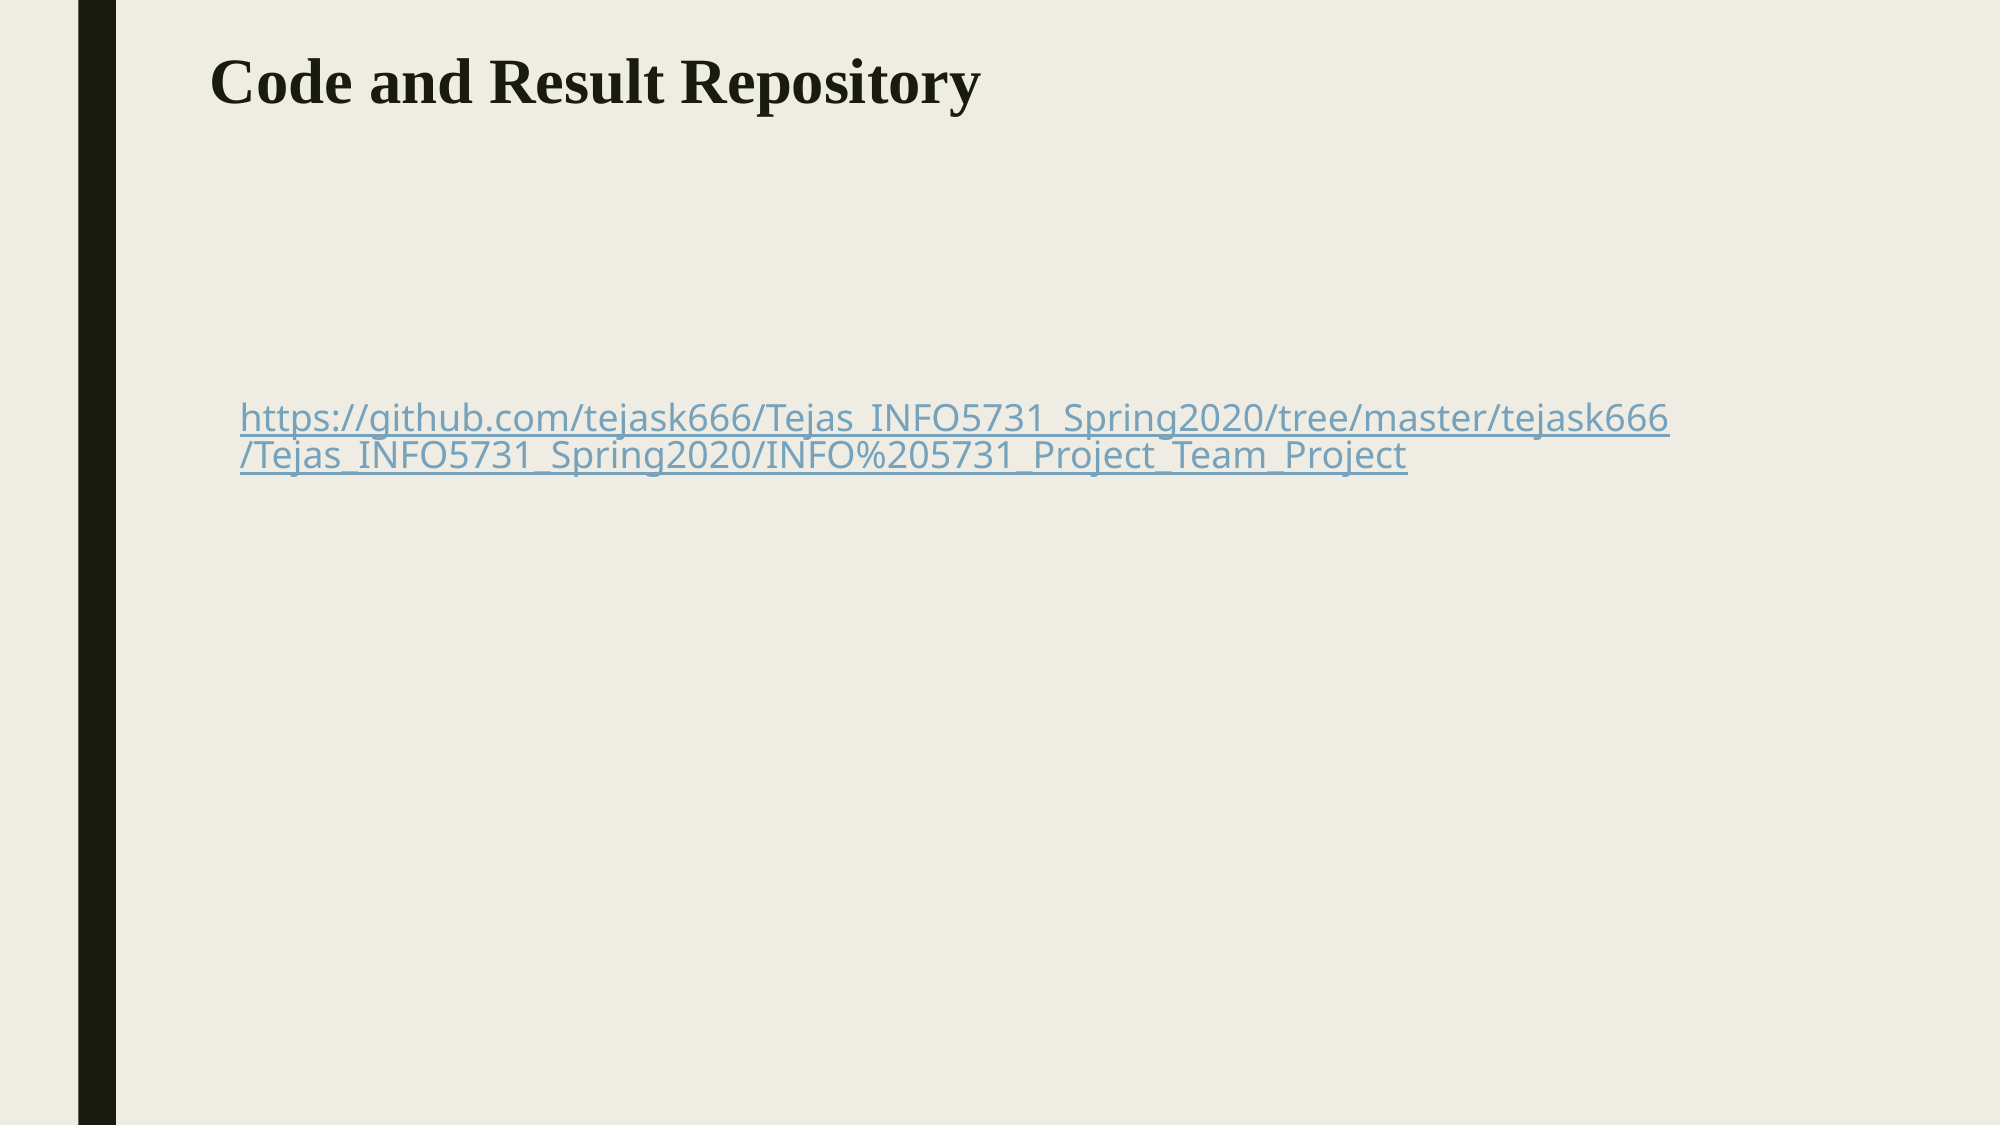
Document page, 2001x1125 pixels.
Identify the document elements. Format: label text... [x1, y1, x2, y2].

text_box https://github.com/tejask666/Tejas_INFO5731_Spring2020/tree/master/tejask666/Tejas_INFO5731_Spring2020/INFO%205731_Project_Team_Project [224, 386, 1687, 453]
title Code and Result Repository [194, 41, 1800, 126]
